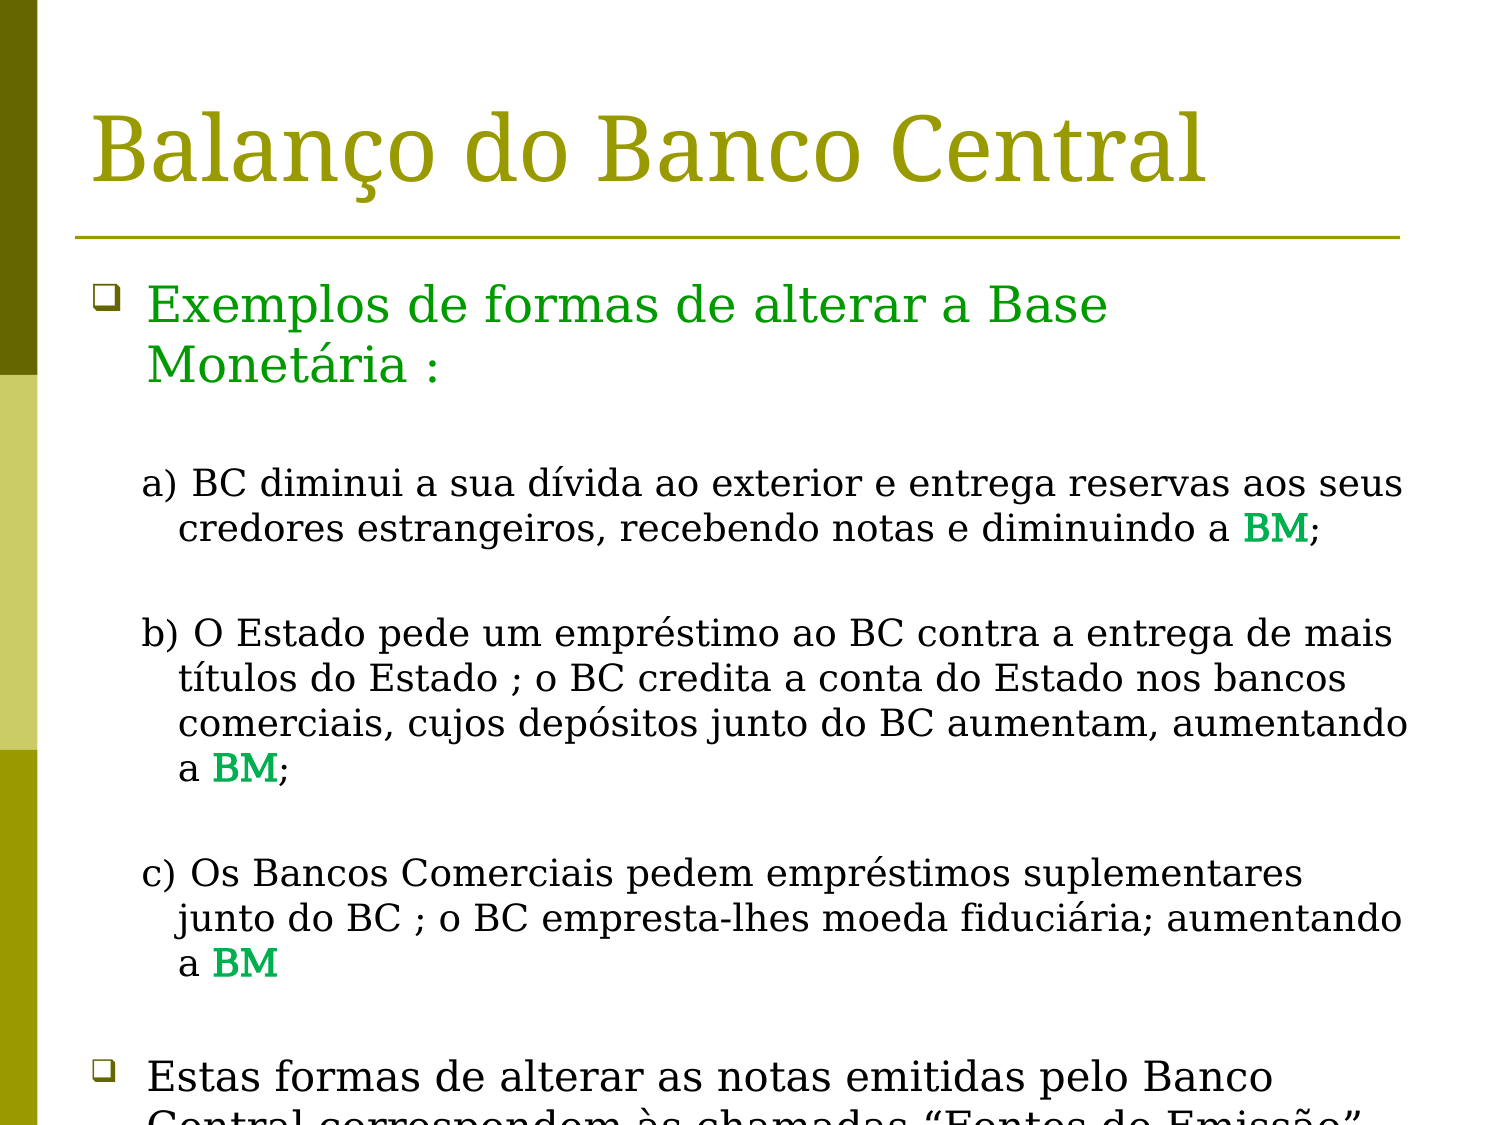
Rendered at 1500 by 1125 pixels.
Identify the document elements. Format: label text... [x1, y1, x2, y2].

title Balanço do Banco Central [75, 45, 1425, 208]
list Exemplos de formas de alterar a Base Monetária : a) BC diminui a sua dívida ao exterior e entrega reservas aos seus credores estrangeiros, recebendo notas e diminuindo a BM; b) O Estado pede um empréstimo ao BC contra a entrega de mais títulos do Estado ; o BC credita a conta do Estado nos bancos comerciais, cujos depósitos junto do BC aumentam, aumentando a BM; c) Os Bancos Comerciais pedem empréstimos suplementares junto do BC ; o BC empresta-lhes moeda fiduciária; aumentando a BM Estas formas de alterar as notas emitidas pelo Banco Central correspondem às chamadas “Fontes de Emissão”, de que falaremos mais tarde com mais detalhe. [75, 265, 1425, 1106]
